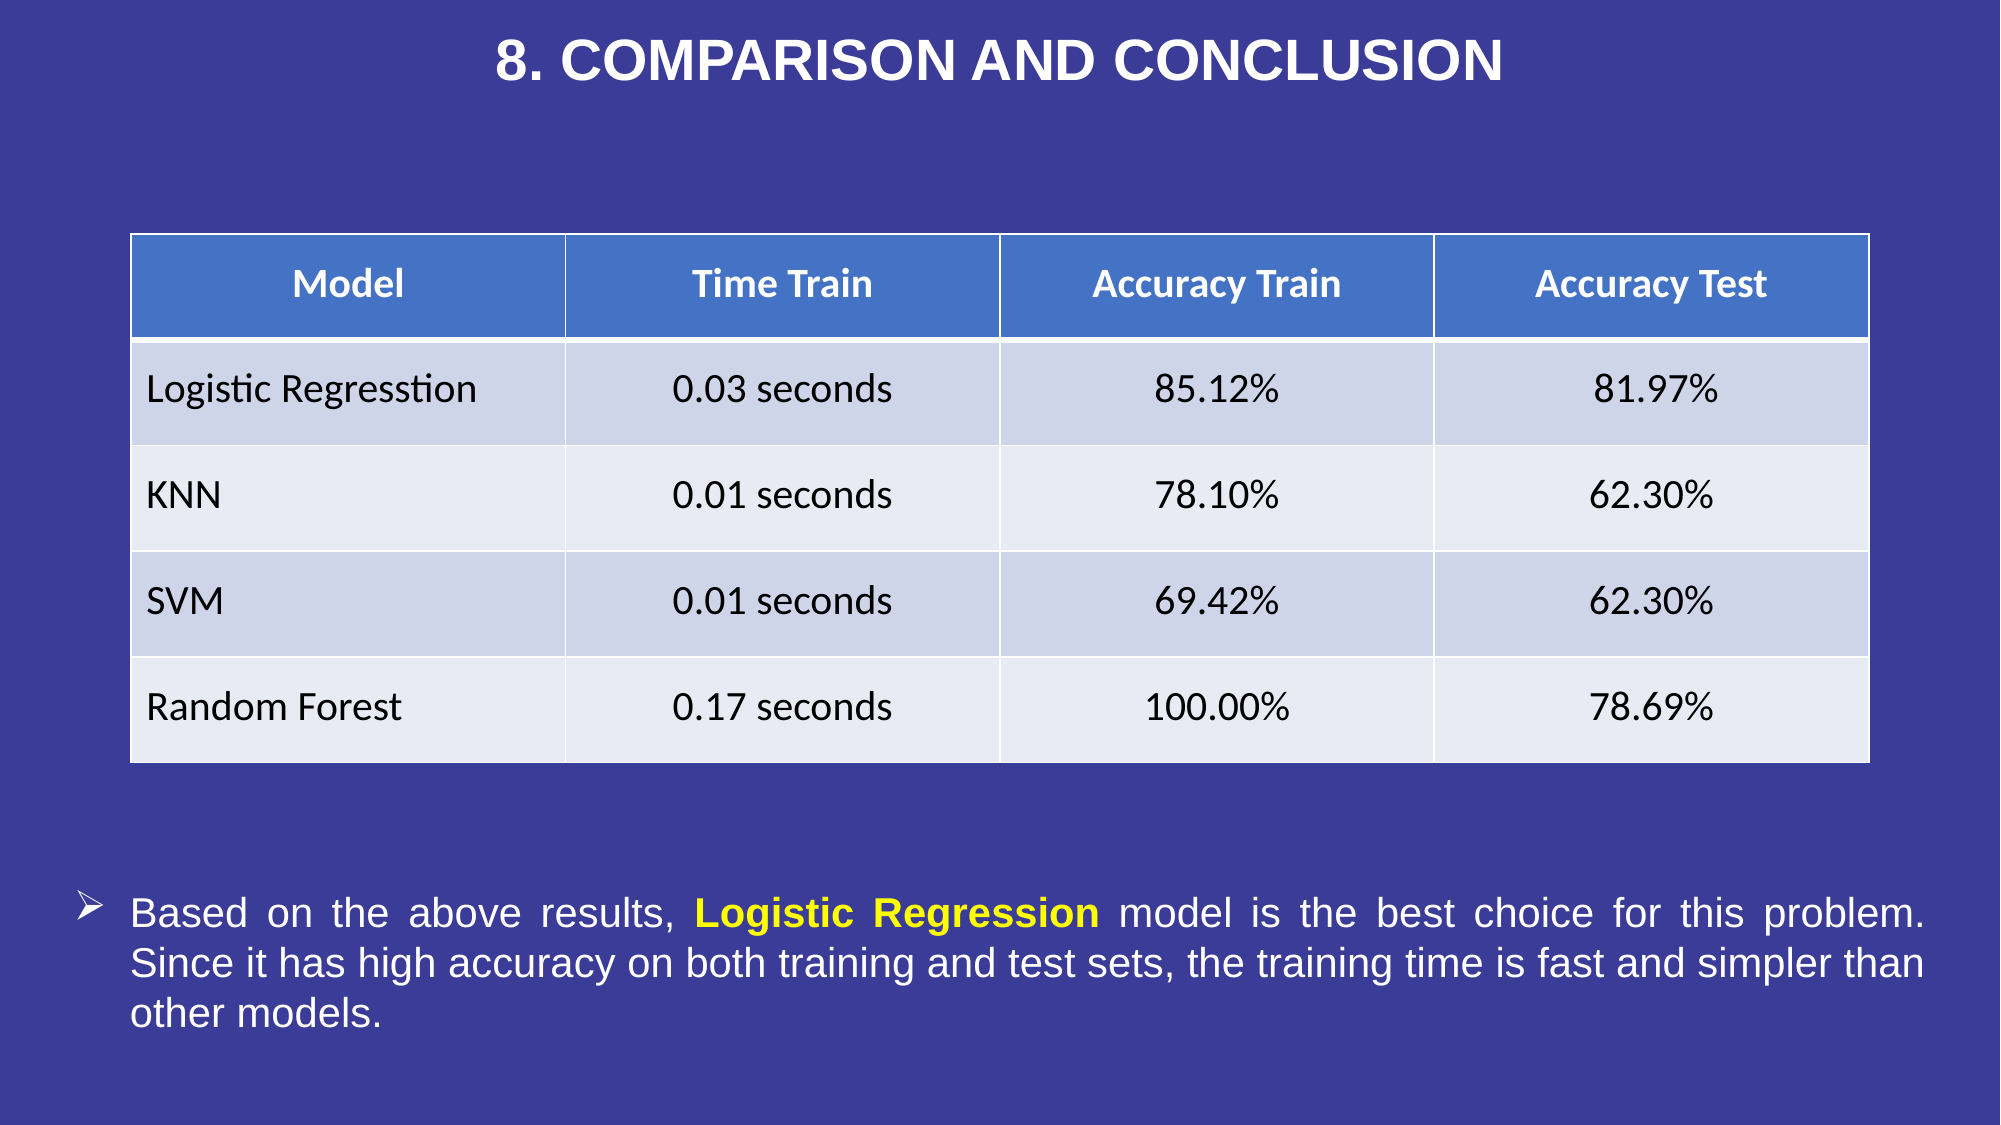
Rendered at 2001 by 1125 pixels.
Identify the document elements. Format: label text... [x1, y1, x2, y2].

table_header Time Train [566, 235, 999, 337]
table_cell 69.42% [1001, 552, 1433, 656]
table_cell KNN [132, 446, 565, 550]
table_cell 62.30% [1435, 446, 1868, 550]
table_cell Random Forest [132, 658, 565, 762]
table_cell 0.01 seconds [566, 446, 999, 550]
table_cell 0.03 seconds [566, 343, 999, 445]
table_header Accuracy Train [1001, 235, 1433, 337]
text_box Based on the above results, Logistic Regression model is the best choice for this problem. Since it has high accuracy on both training and test sets, the training time is fast and simpler than other models. [58, 878, 1942, 1043]
text_box 8. COMPARISON AND CONCLUSION [0, 14, 2000, 100]
table_cell 0.17 seconds [566, 658, 999, 762]
table_cell 85.12% [1001, 343, 1433, 445]
table_cell 78.69% [1435, 658, 1868, 762]
table_cell 100.00% [1001, 658, 1433, 762]
table_header Accuracy Test [1435, 235, 1868, 337]
table_cell 81.97% [1435, 343, 1868, 445]
table_header Model [132, 235, 565, 337]
table_cell SVM [132, 552, 565, 656]
table_cell 78.10% [1001, 446, 1433, 550]
table_cell 0.01 seconds [566, 552, 999, 656]
table_cell 62.30% [1435, 552, 1868, 656]
table_cell Logistic Regresstion [132, 343, 565, 445]
